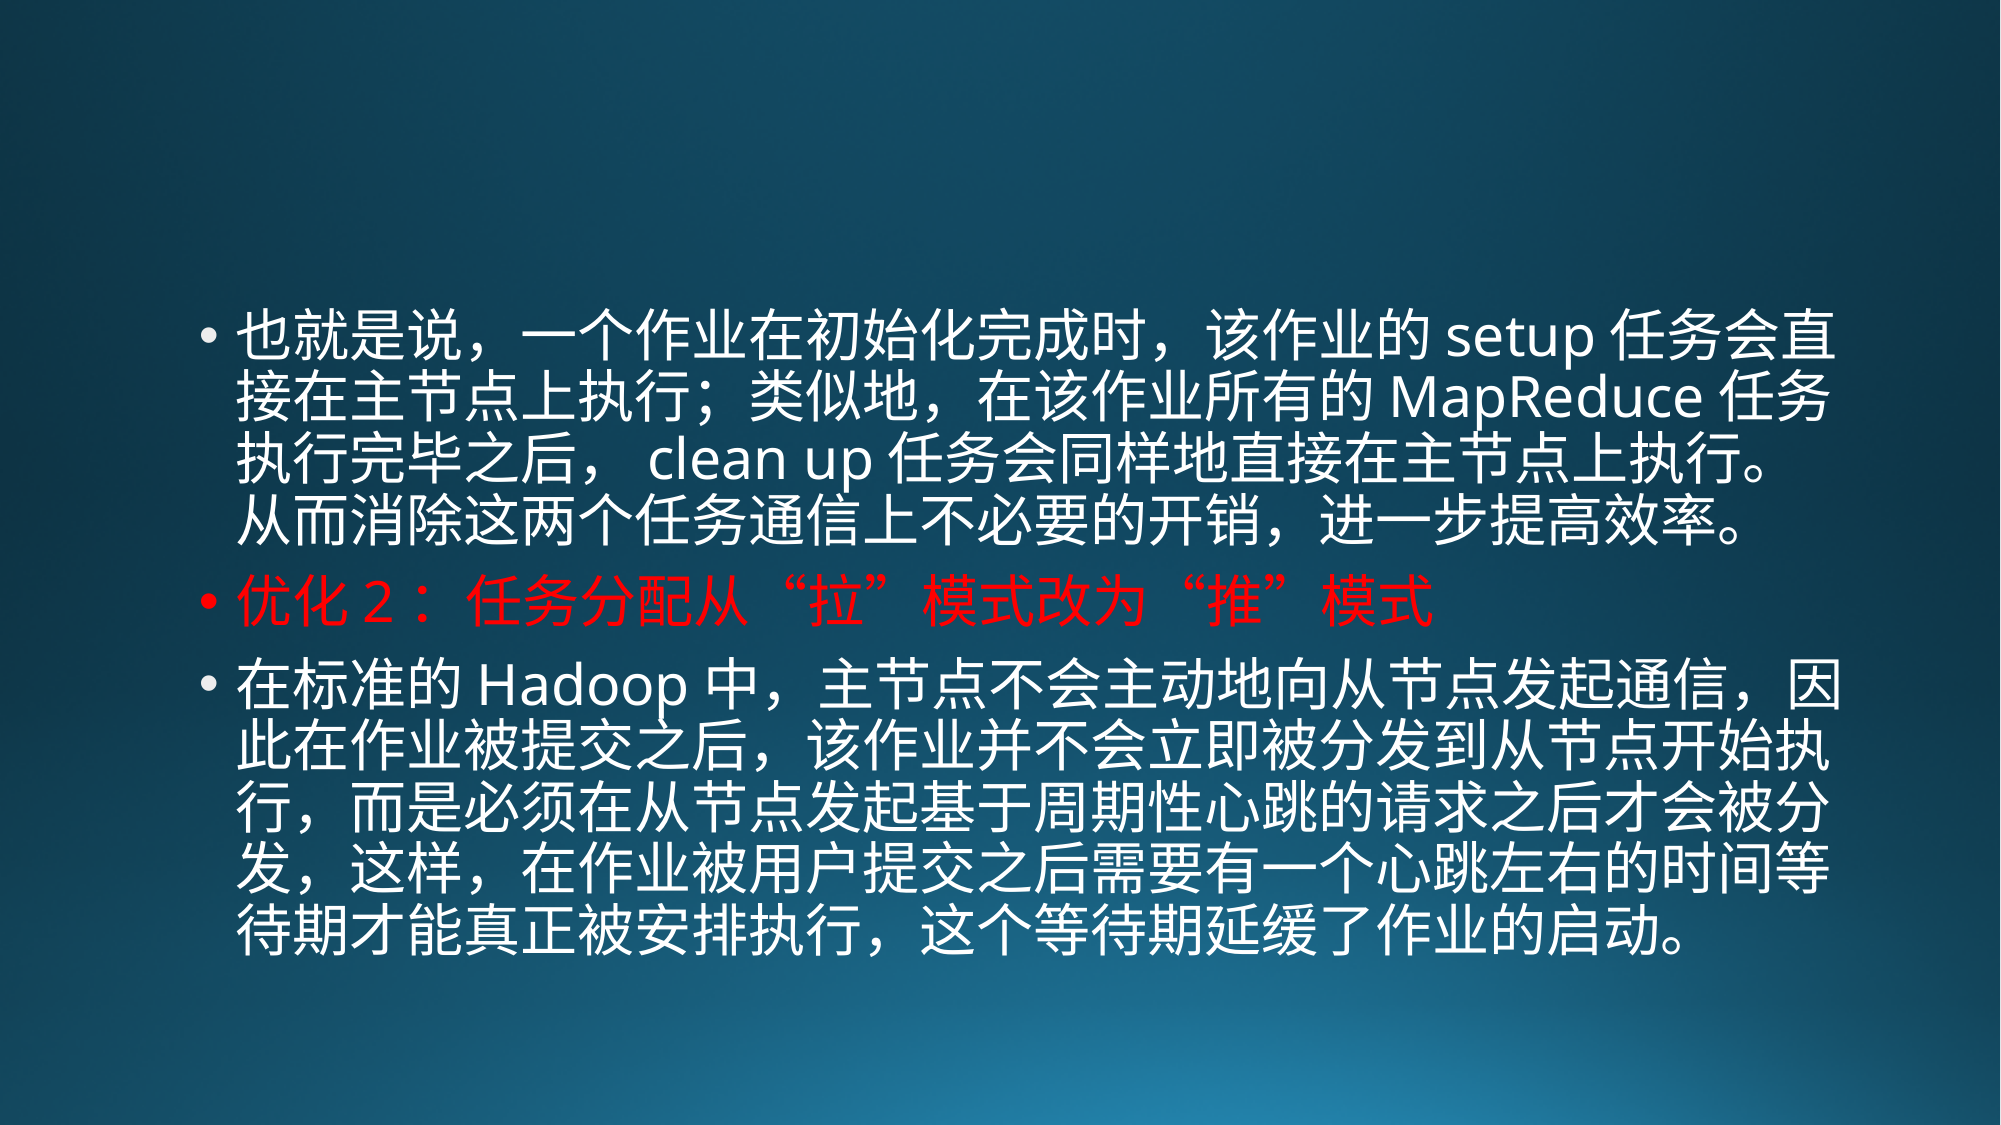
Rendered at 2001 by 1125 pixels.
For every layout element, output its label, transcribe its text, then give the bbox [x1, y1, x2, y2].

picture [0, 0, 2001, 1125]
list 也就是说，一个作业在初始化完成时，该作业的setup任务会直接在主节点上执行；类似地，在该作业所有的MapReduce任务执行完毕之后，clean up任务会同样地直接在主节点上执行。从而消除这两个任务通信上不必要的开销，进一步提高效率。 优化2：任务分配从“拉”模式改为“推”模式 在标准的Hadoop中，主节点不会主动地向从节点发起通信，因此在作业被提交之后，该作业并不会立即被分发到从节点开始执行，而是必须在从节点发起基于周期性心跳的请求之后才会被分发，这样，在作业被用户提交之后需要有一个心跳左右的时间等待期才能真正被安排执行，这个等待期延缓了作业的启动。 [183, 299, 1863, 1014]
